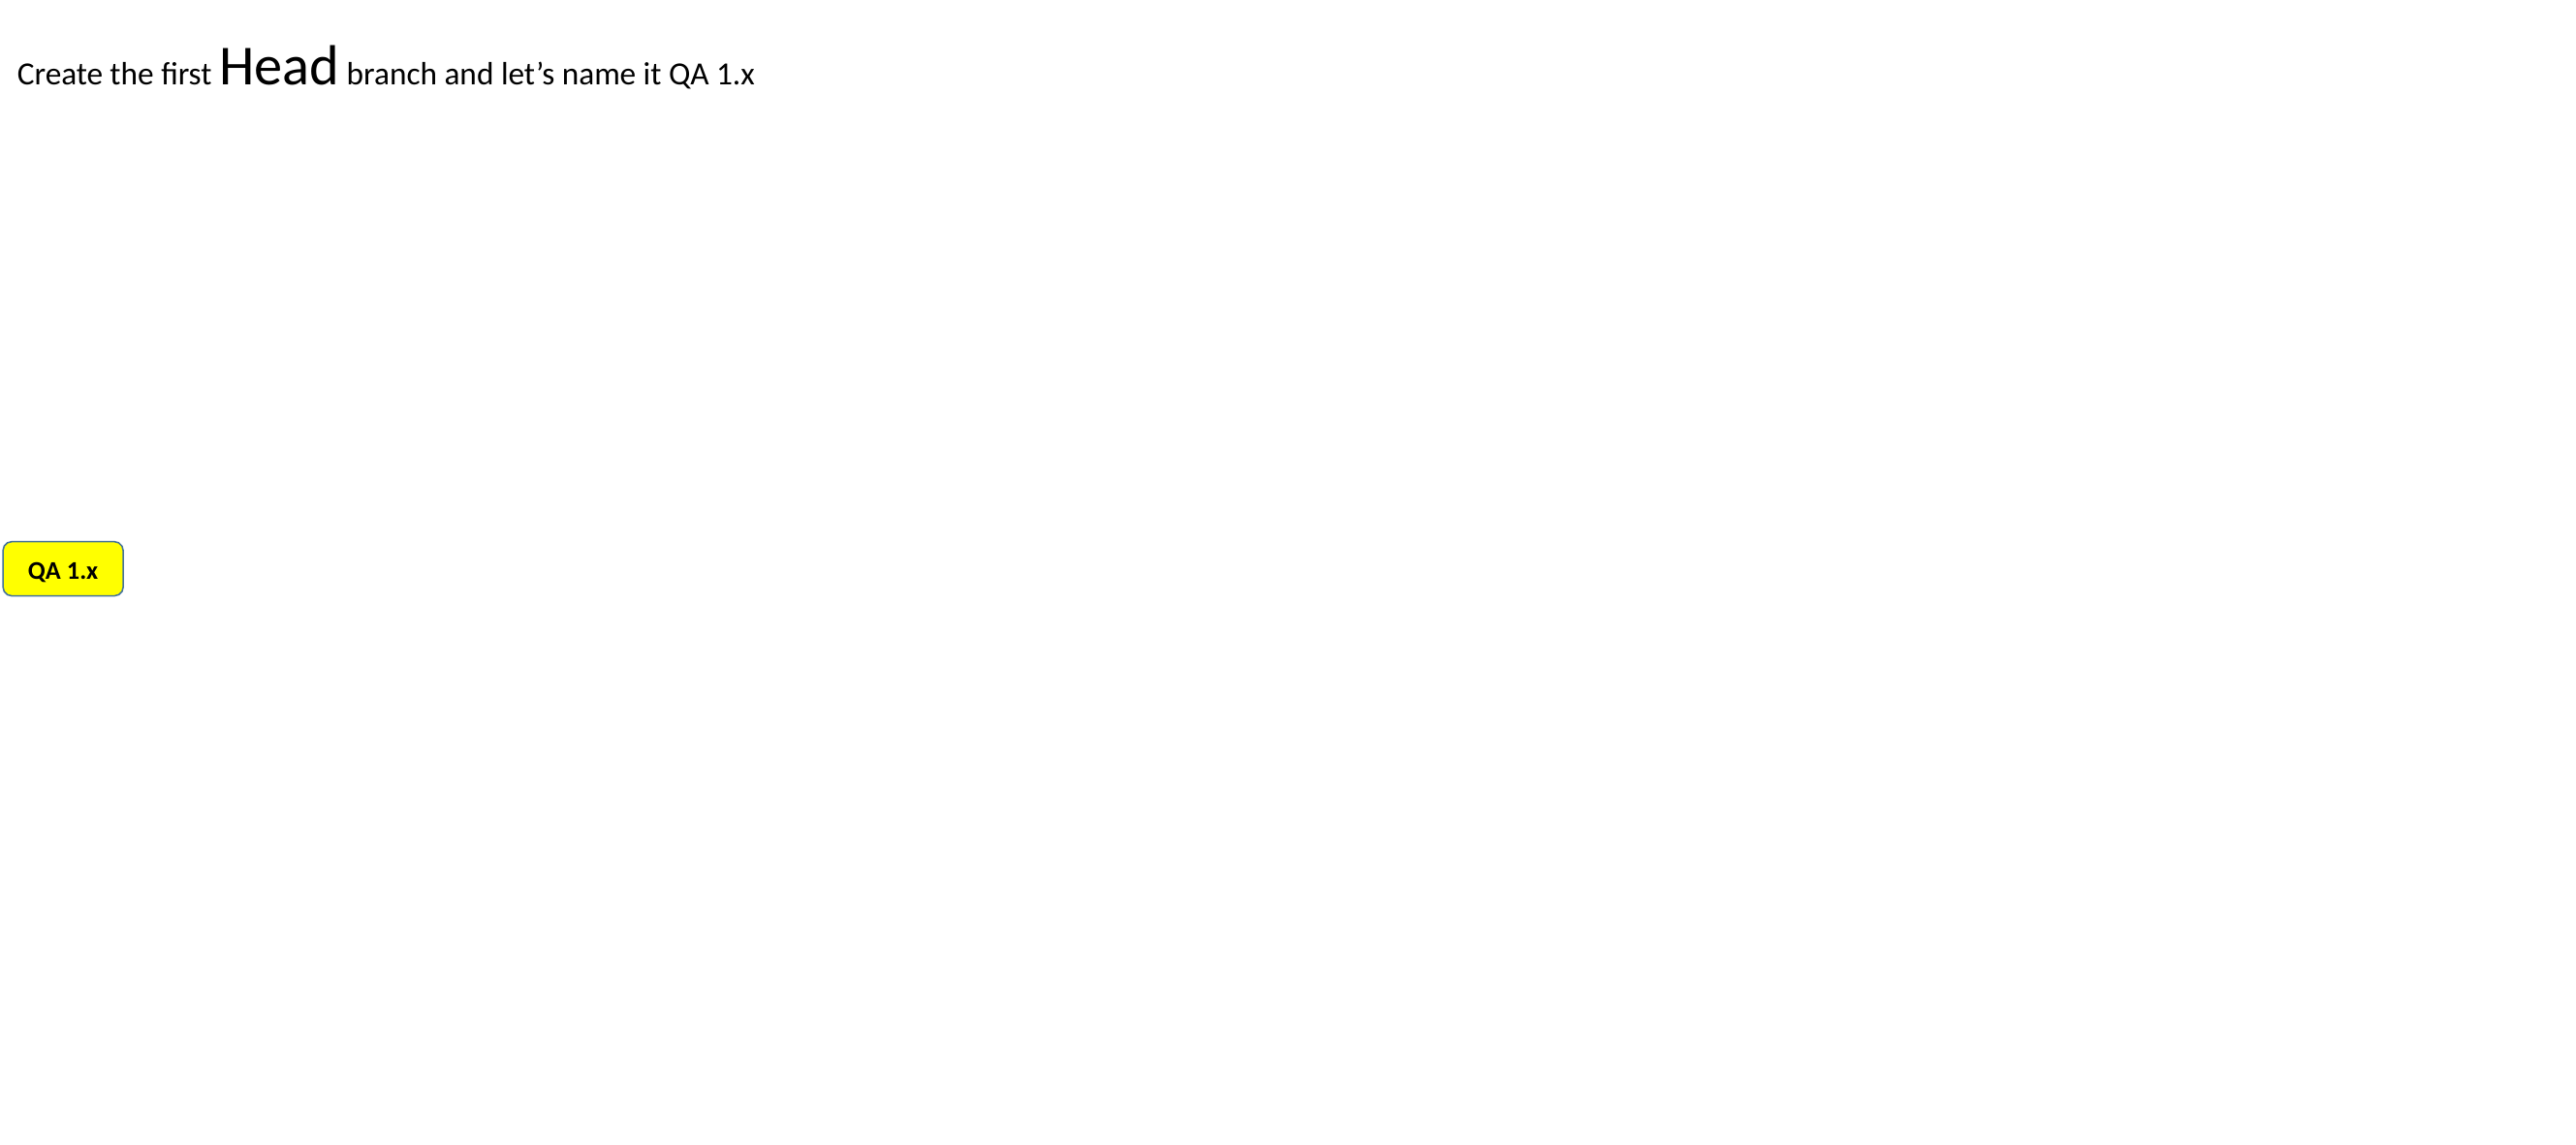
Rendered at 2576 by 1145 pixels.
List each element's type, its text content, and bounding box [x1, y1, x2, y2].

text_box Create the first Head branch and let’s name it QA 1.x [3, 20, 2576, 104]
text_box QA 1.x [2, 540, 125, 597]
